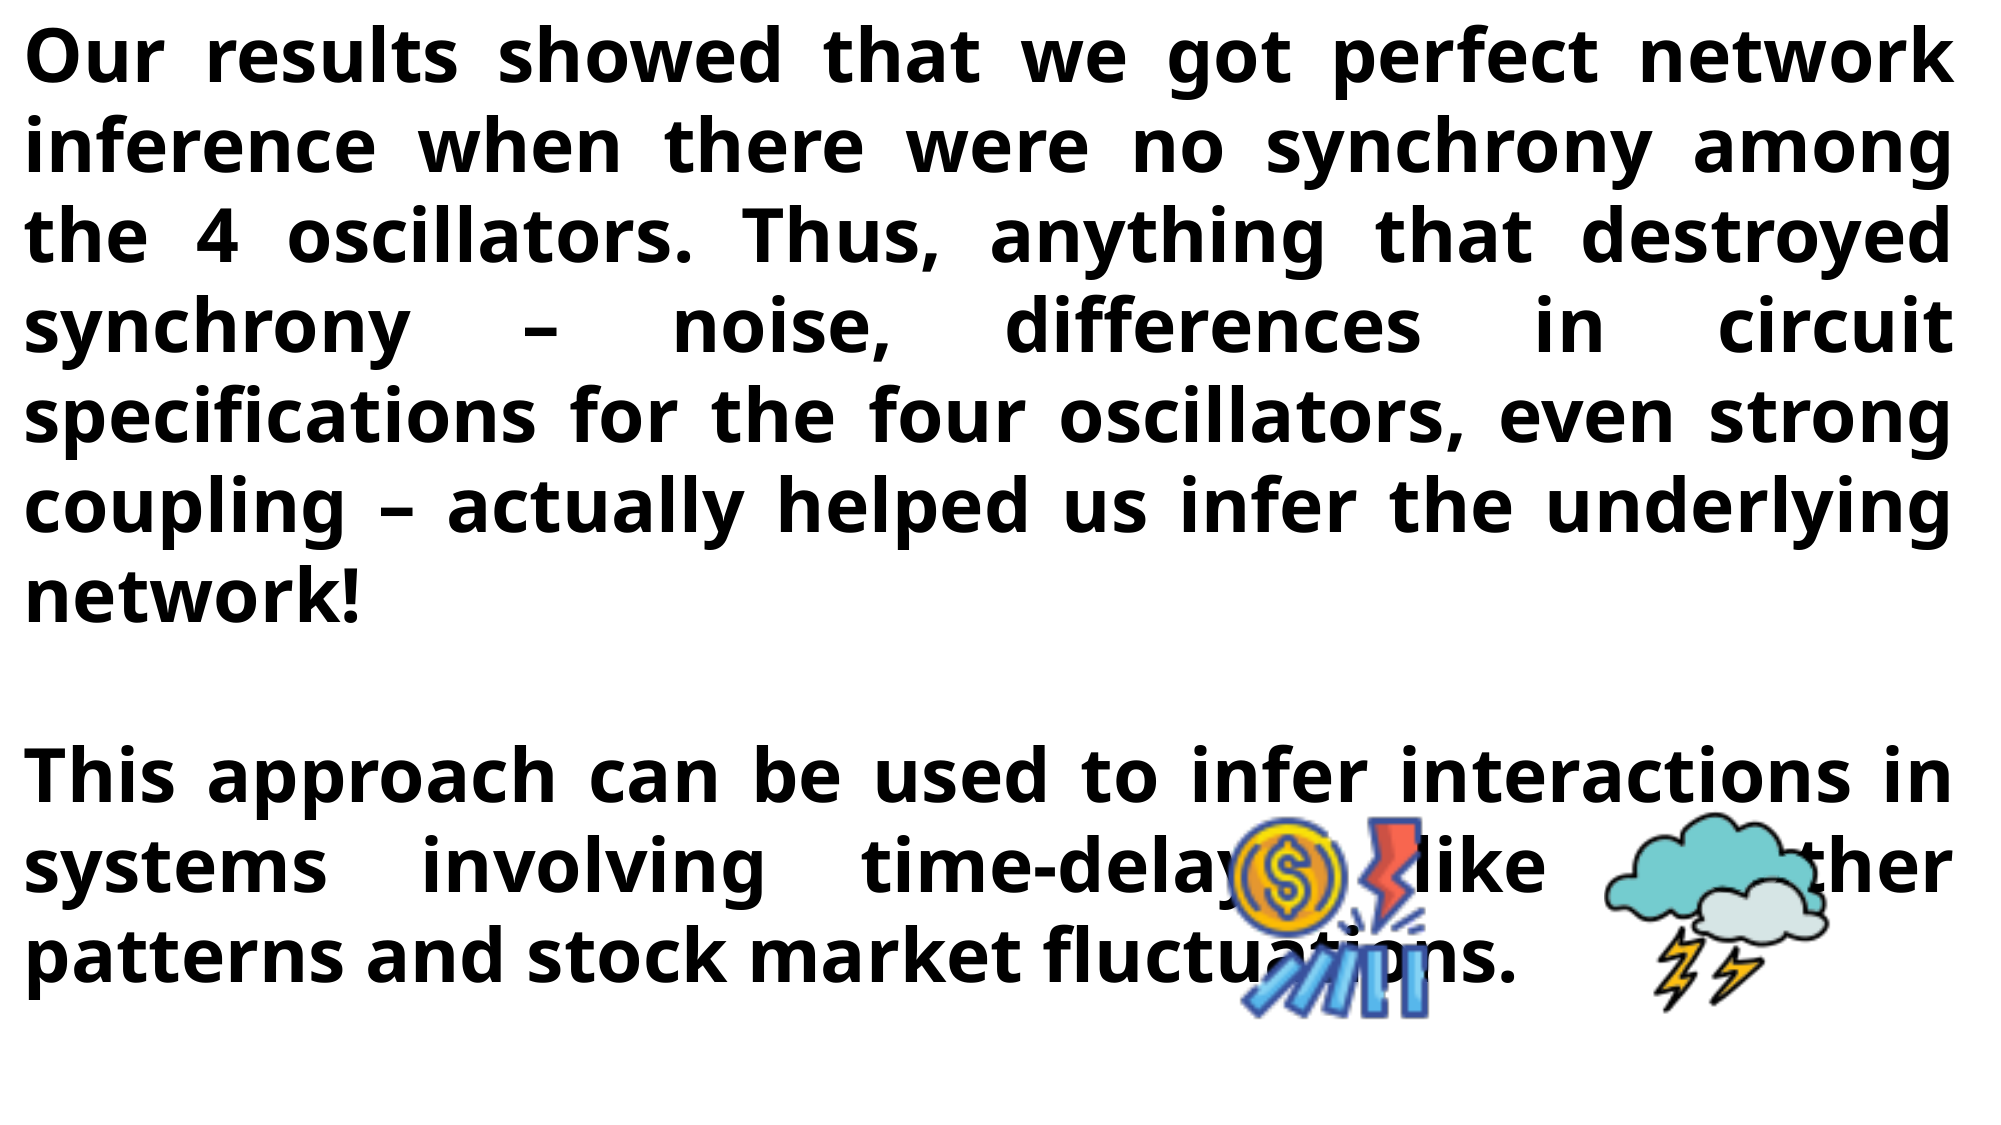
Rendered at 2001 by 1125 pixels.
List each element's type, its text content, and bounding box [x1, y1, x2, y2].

text_box Our results showed that we got perfect network inference when there were no synchrony among the 4 oscillators. Thus, anything that destroyed synchrony – noise, differences in circuit specifications for the four oscillators, even strong coupling – actually helped us infer the underlying network! This approach can be used to infer interactions in systems involving time-delays, like weather patterns and stock market fluctuations. [8, 0, 1971, 1005]
picture [1222, 812, 1436, 1026]
picture [1604, 794, 1835, 1026]
